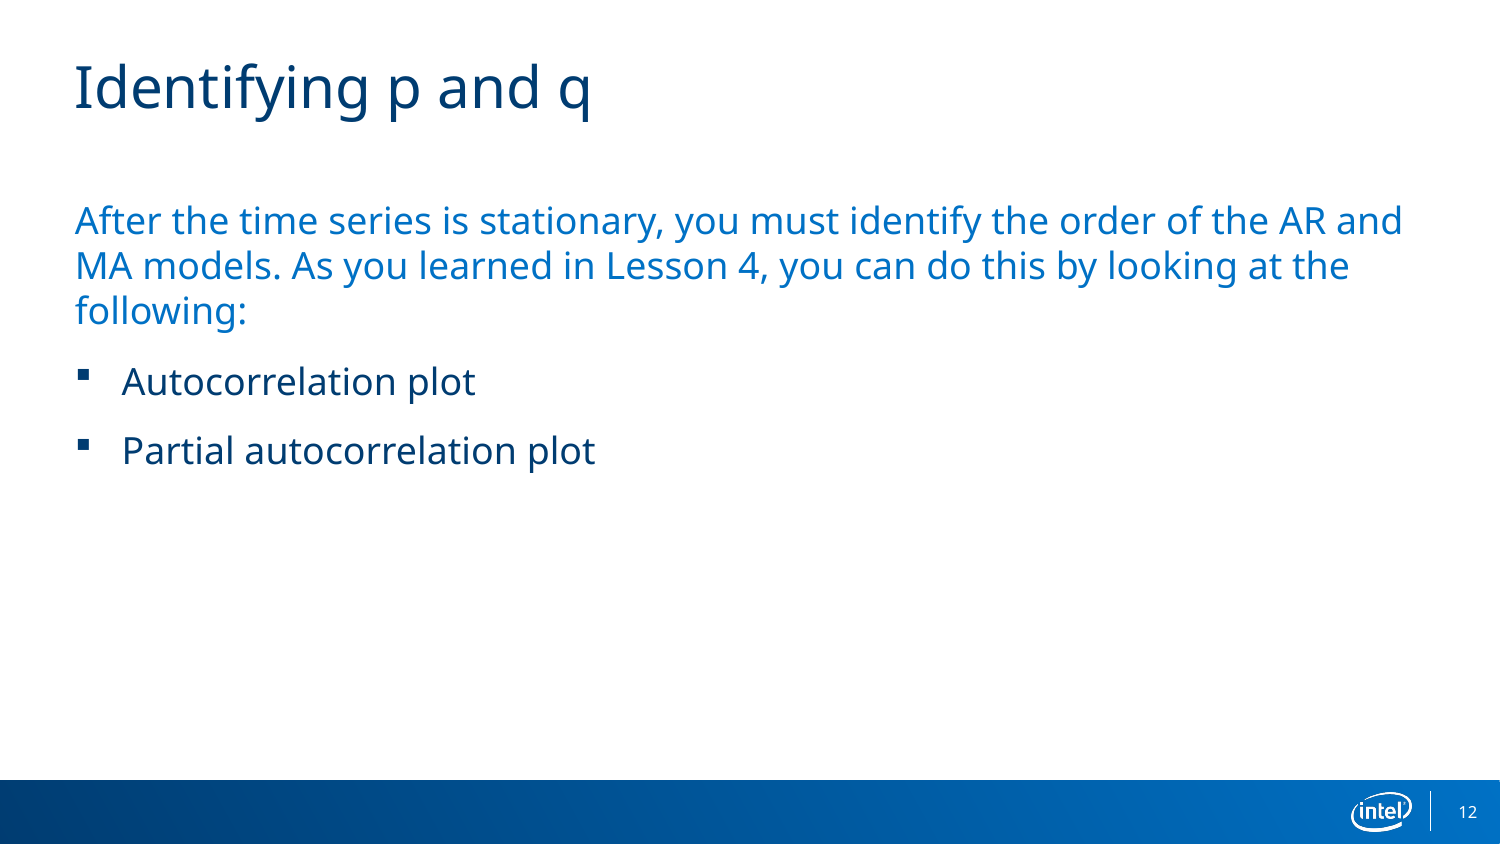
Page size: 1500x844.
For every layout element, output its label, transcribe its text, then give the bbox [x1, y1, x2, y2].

list After the time series is stationary, you must identify the order of the AR and MA models. As you learned in Lesson 4, you can do this by looking at the following: Autocorrelation plot Partial autocorrelation plot [74, 196, 1426, 760]
picture [1351, 792, 1412, 832]
title Identifying p and q [74, 50, 1426, 194]
slide_number 12 [1456, 802, 1478, 825]
